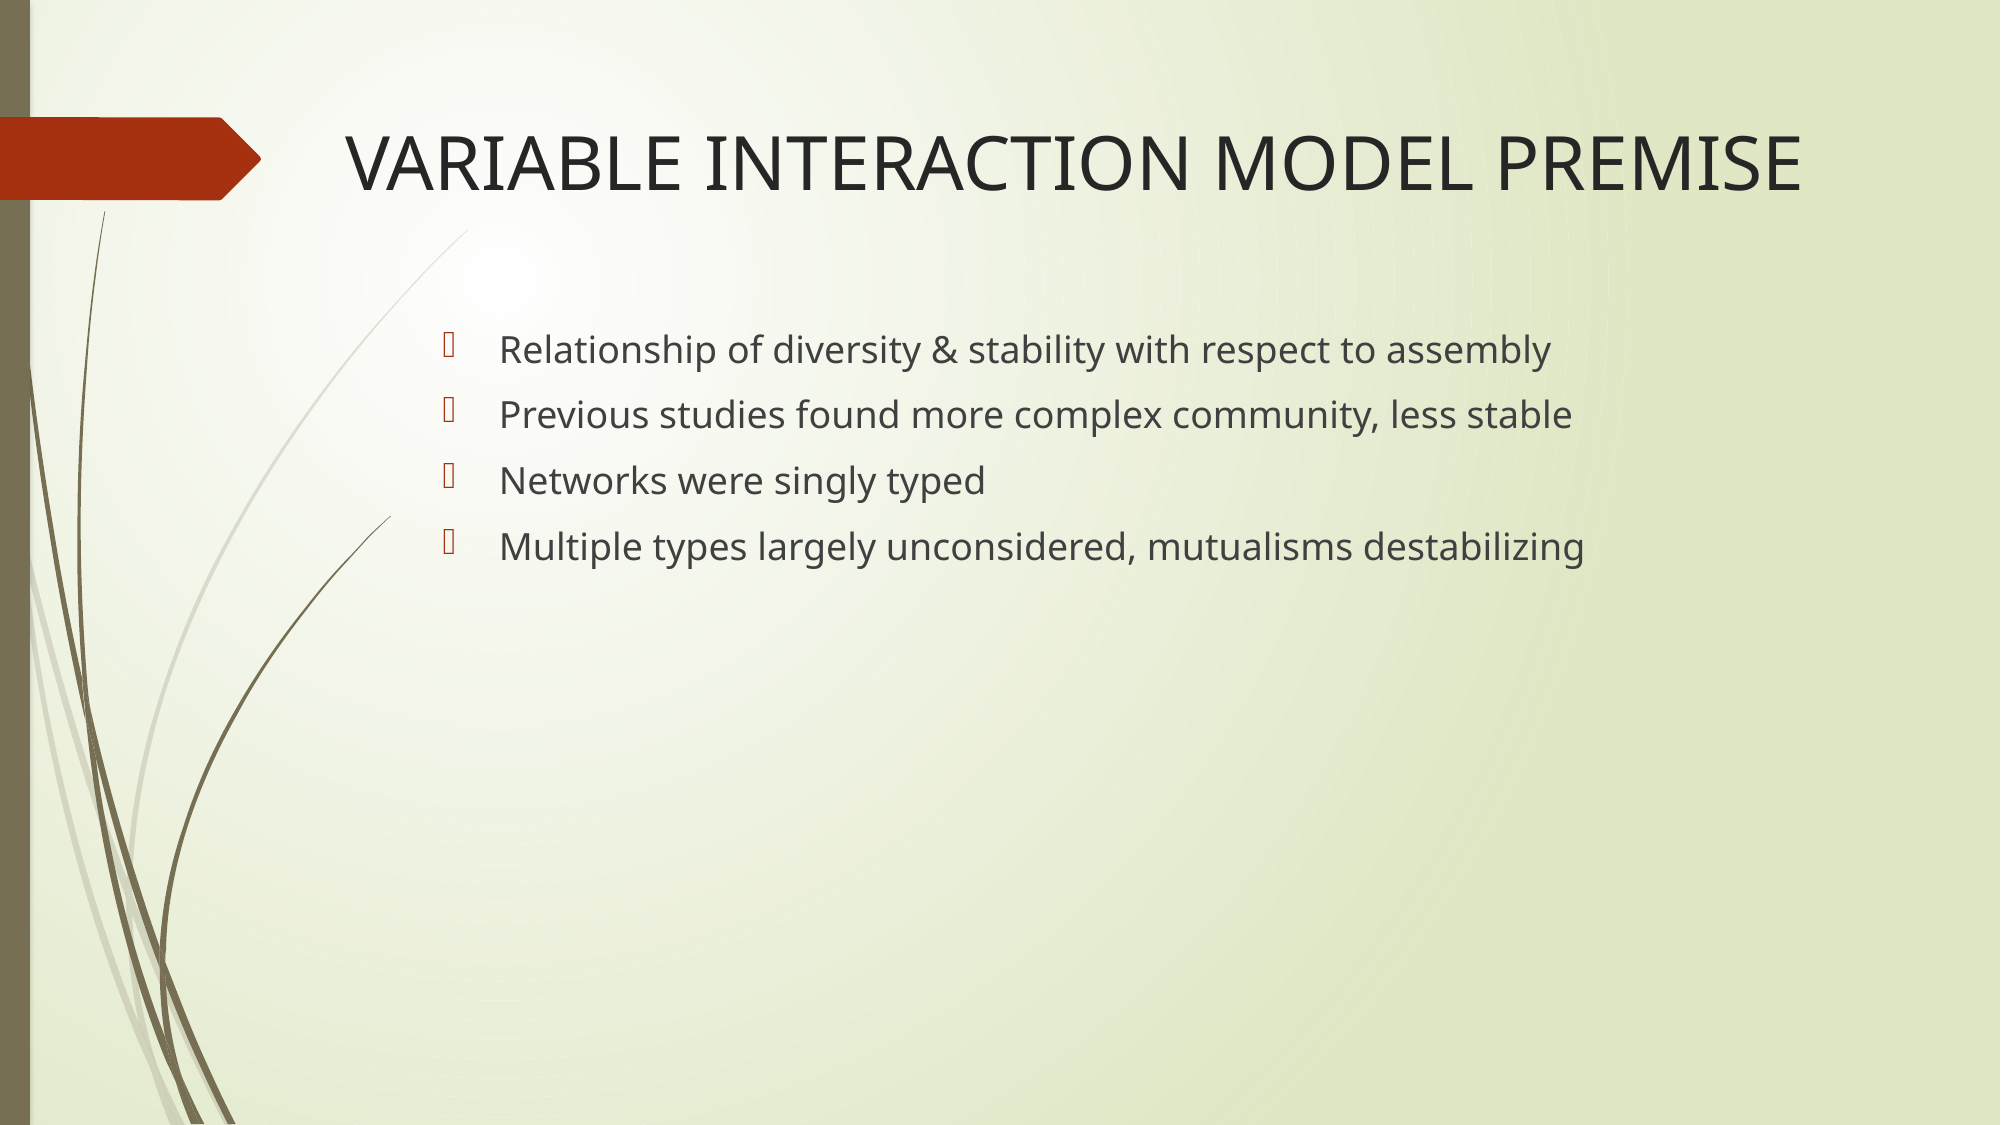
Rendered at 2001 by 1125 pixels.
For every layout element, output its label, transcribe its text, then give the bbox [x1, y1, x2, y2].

title VARIABLE INTERACTION MODEL PREMISE [330, 108, 2000, 319]
list Relationship of diversity & stability with respect to assembly Previous studies found more complex community, less stable Networks were singly typed Multiple types largely unconsidered, mutualisms destabilizing [427, 318, 1891, 1125]
